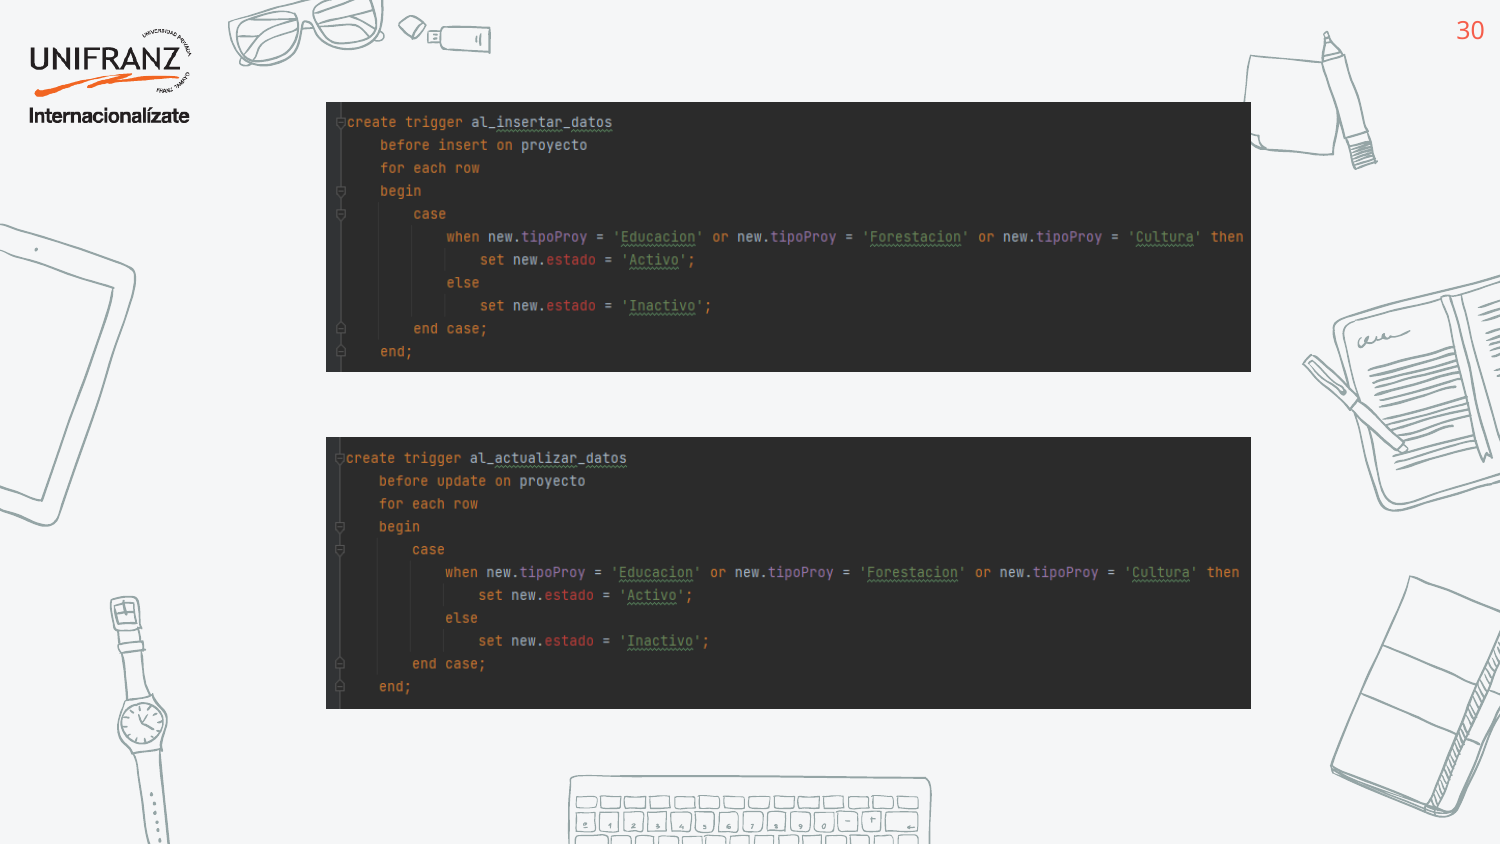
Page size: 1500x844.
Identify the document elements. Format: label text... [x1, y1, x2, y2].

picture [325, 437, 1252, 709]
slide_number 30 [1435, 0, 1500, 53]
picture [325, 102, 1252, 372]
picture [0, 0, 273, 152]
